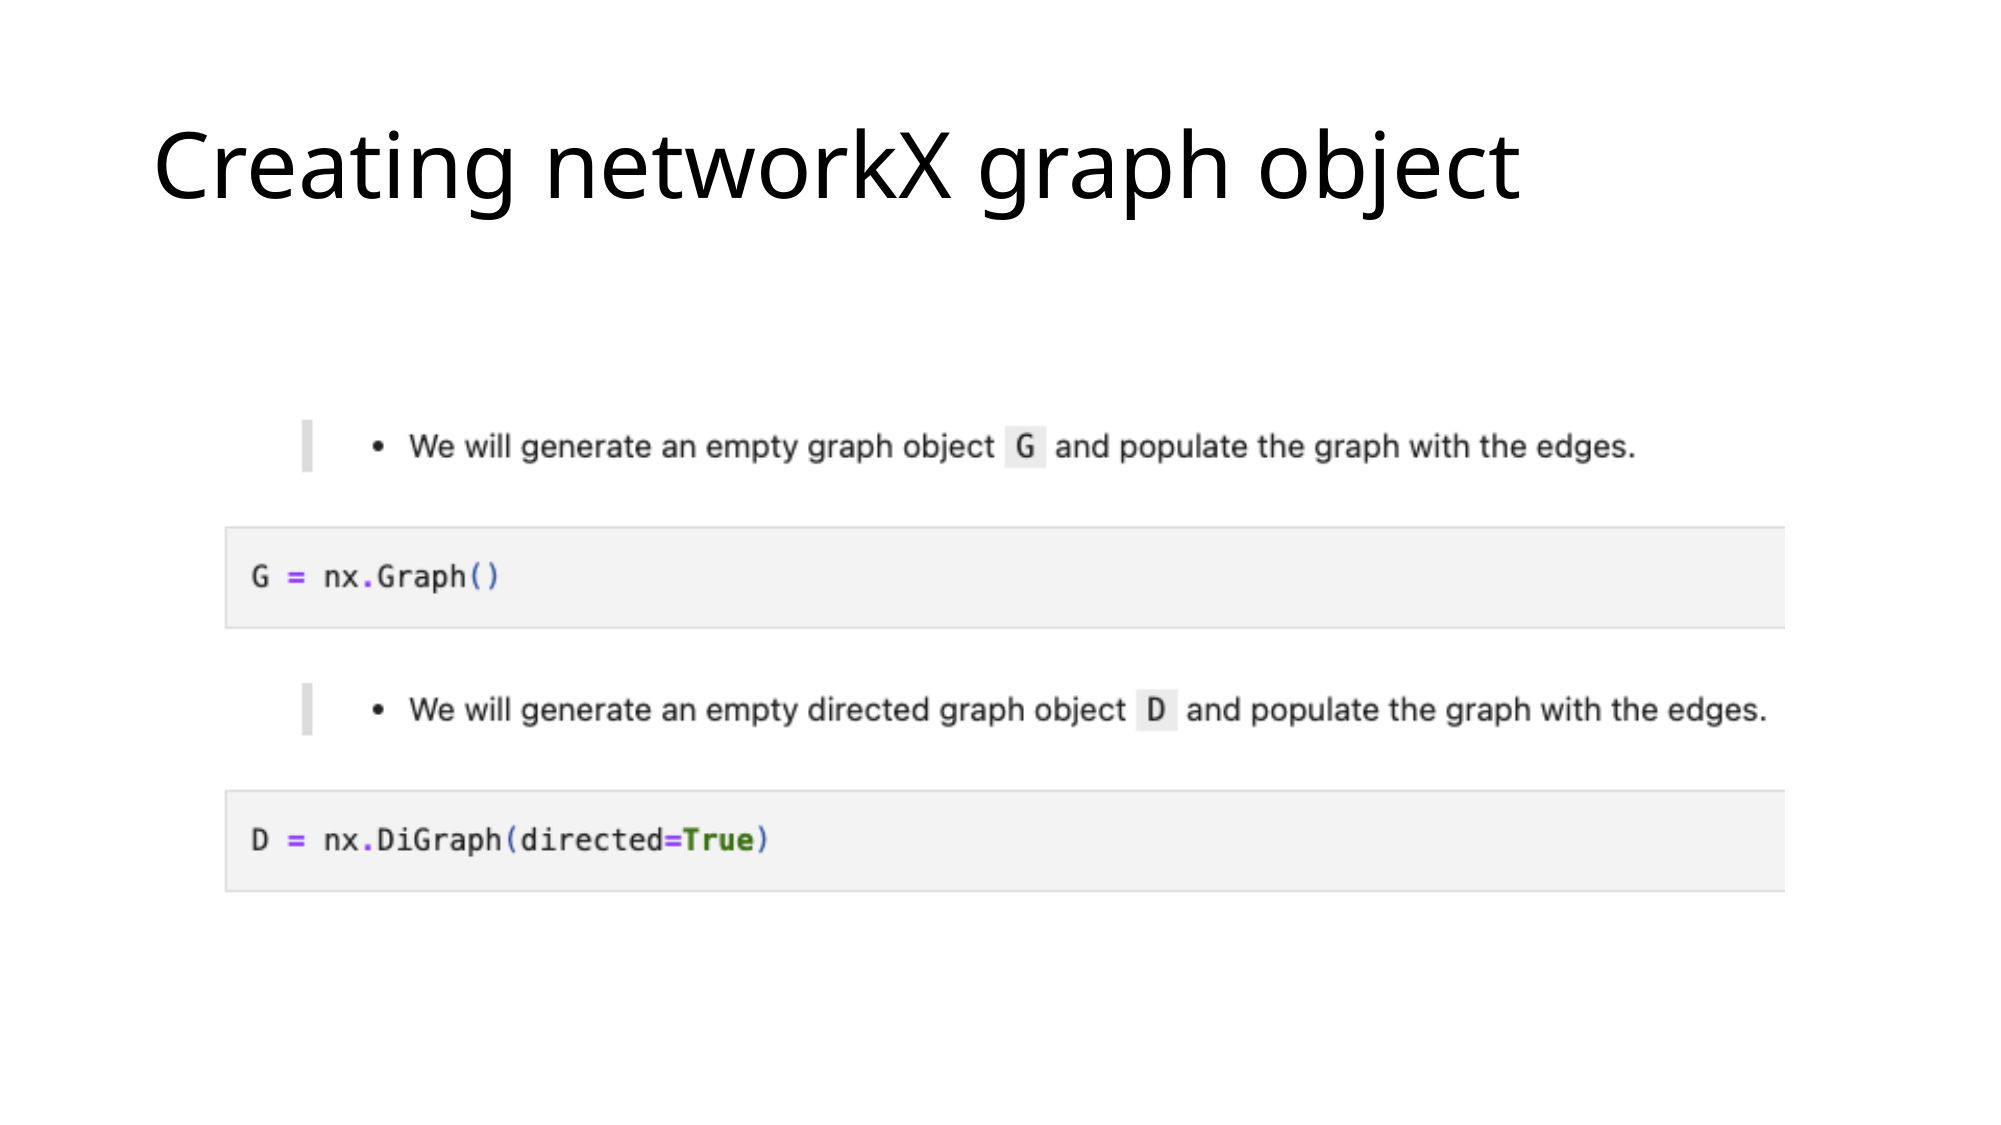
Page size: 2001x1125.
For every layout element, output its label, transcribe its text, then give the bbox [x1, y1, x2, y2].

title Creating networkX graph object [137, 59, 1863, 278]
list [215, 412, 1785, 901]
